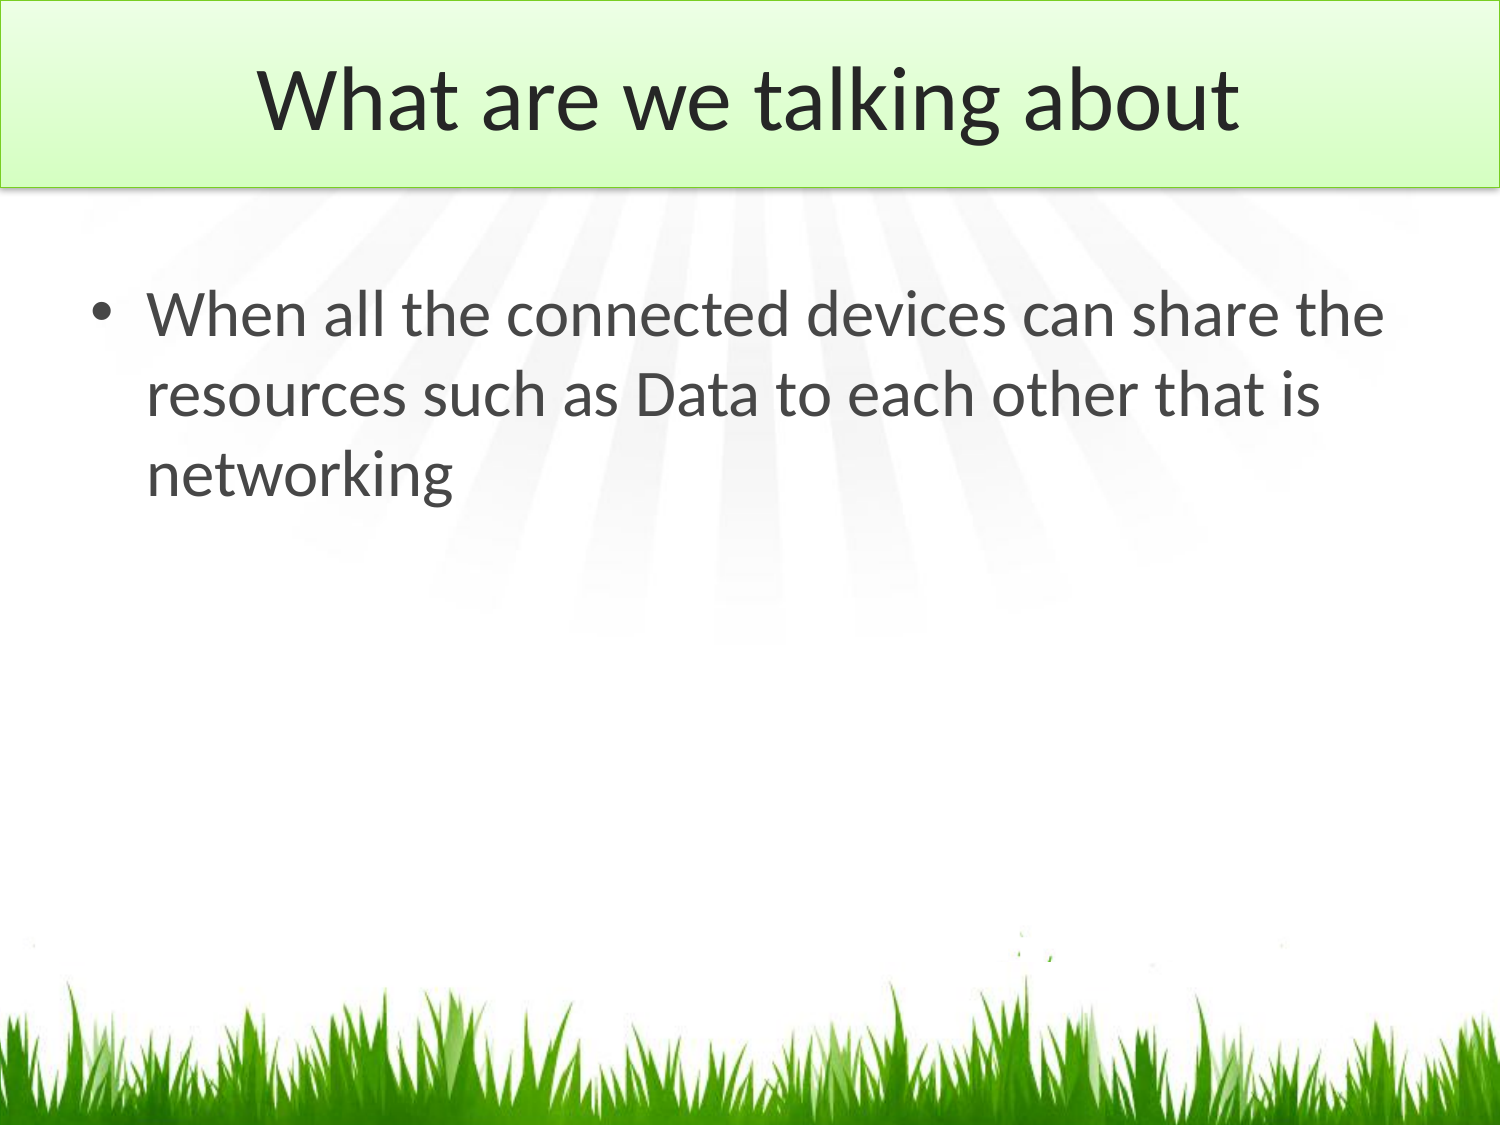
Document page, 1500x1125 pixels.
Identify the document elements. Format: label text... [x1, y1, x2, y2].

list When all the connected devices can share the resources such as Data to each other that is networking [75, 262, 1425, 1005]
picture [0, 188, 1500, 1125]
title What are we talking about [0, 0, 1500, 188]
